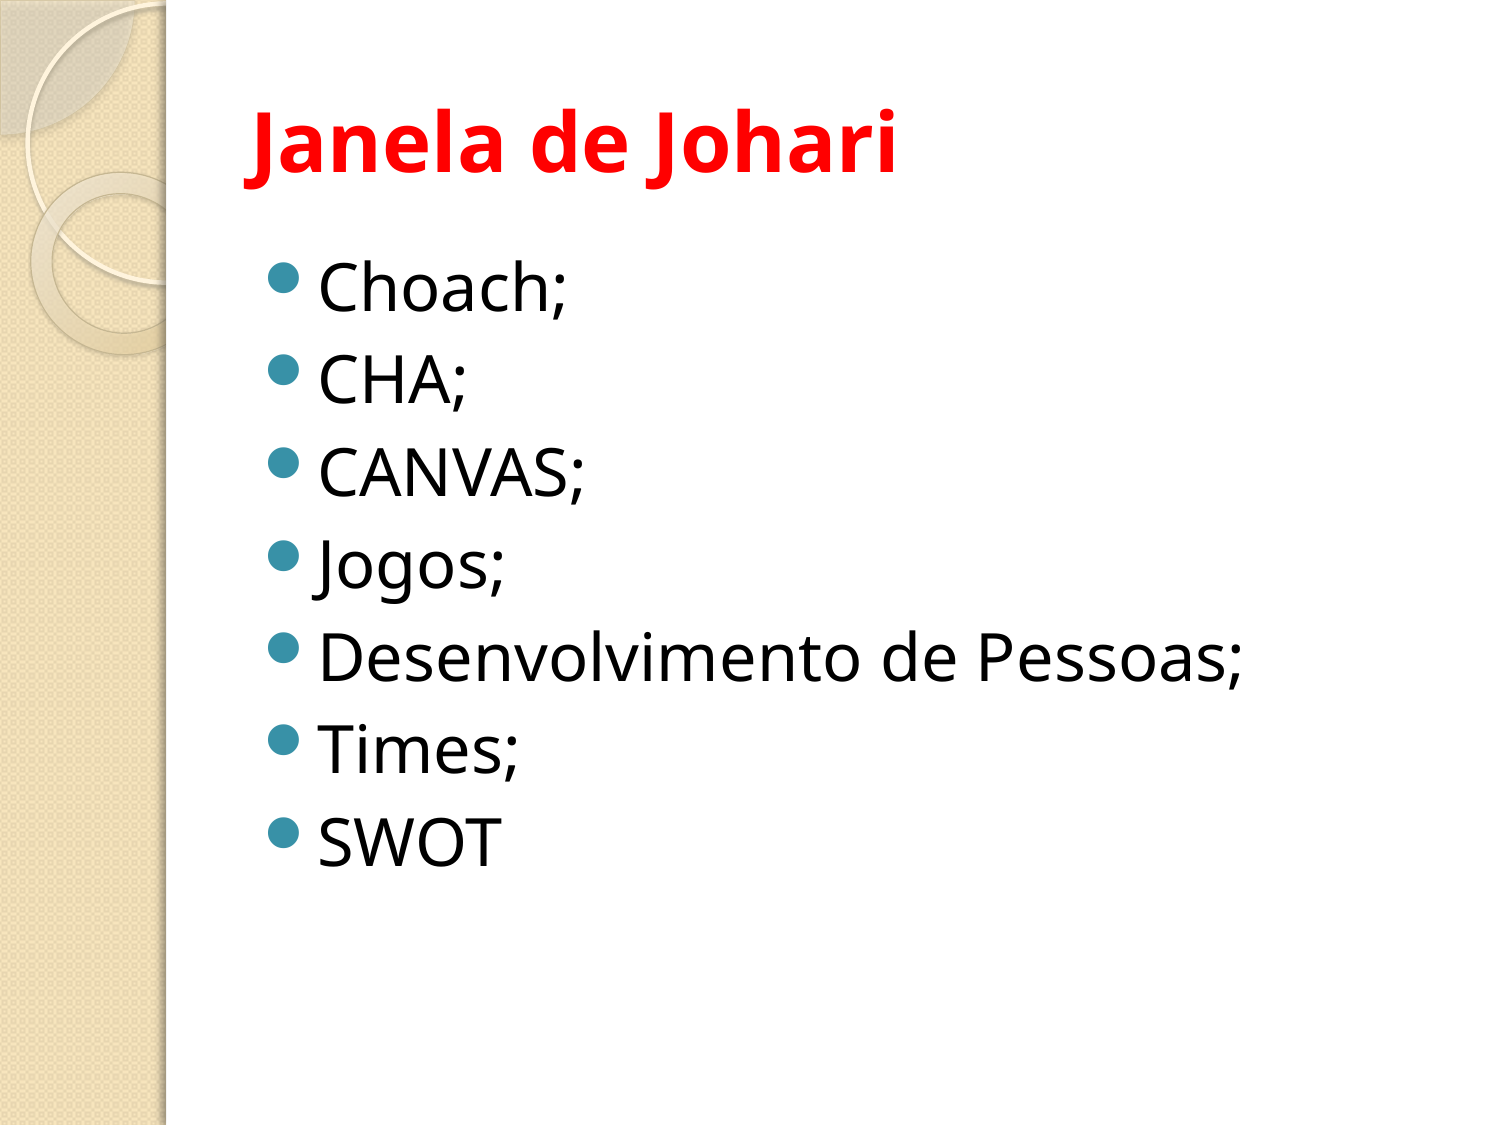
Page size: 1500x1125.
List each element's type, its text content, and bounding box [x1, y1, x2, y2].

list Choach; CHA; CANVAS; Jogos; Desenvolvimento de Pessoas; Times; SWOT [235, 237, 1466, 1025]
title Janela de Johari [235, 45, 1466, 233]
